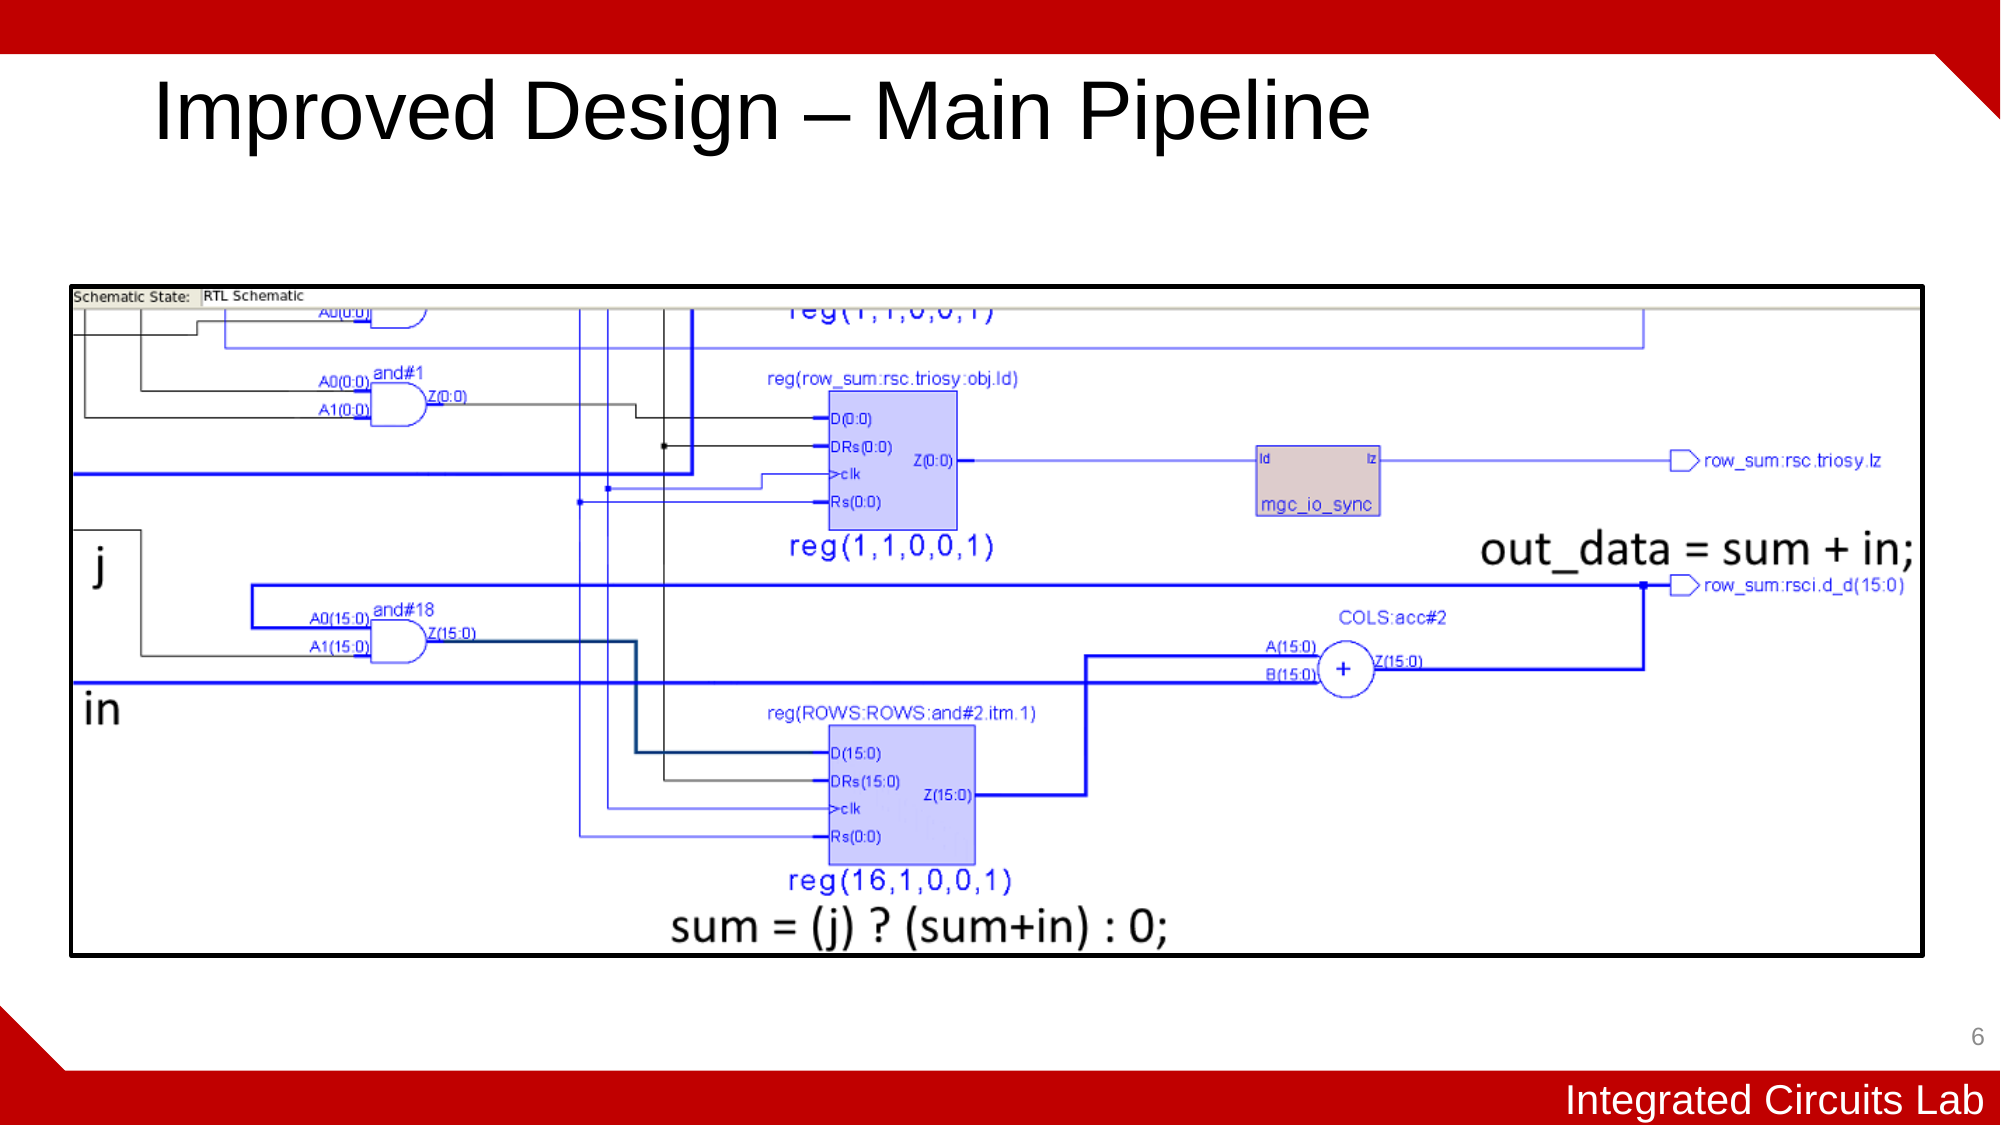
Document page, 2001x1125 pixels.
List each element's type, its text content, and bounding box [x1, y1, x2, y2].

picture [73, 289, 1921, 954]
title Improved Design – Main Pipeline [137, 59, 1863, 173]
footer Integrated Circuits Lab [587, 1070, 2000, 1125]
slide_number 6 [1932, 1005, 2000, 1066]
